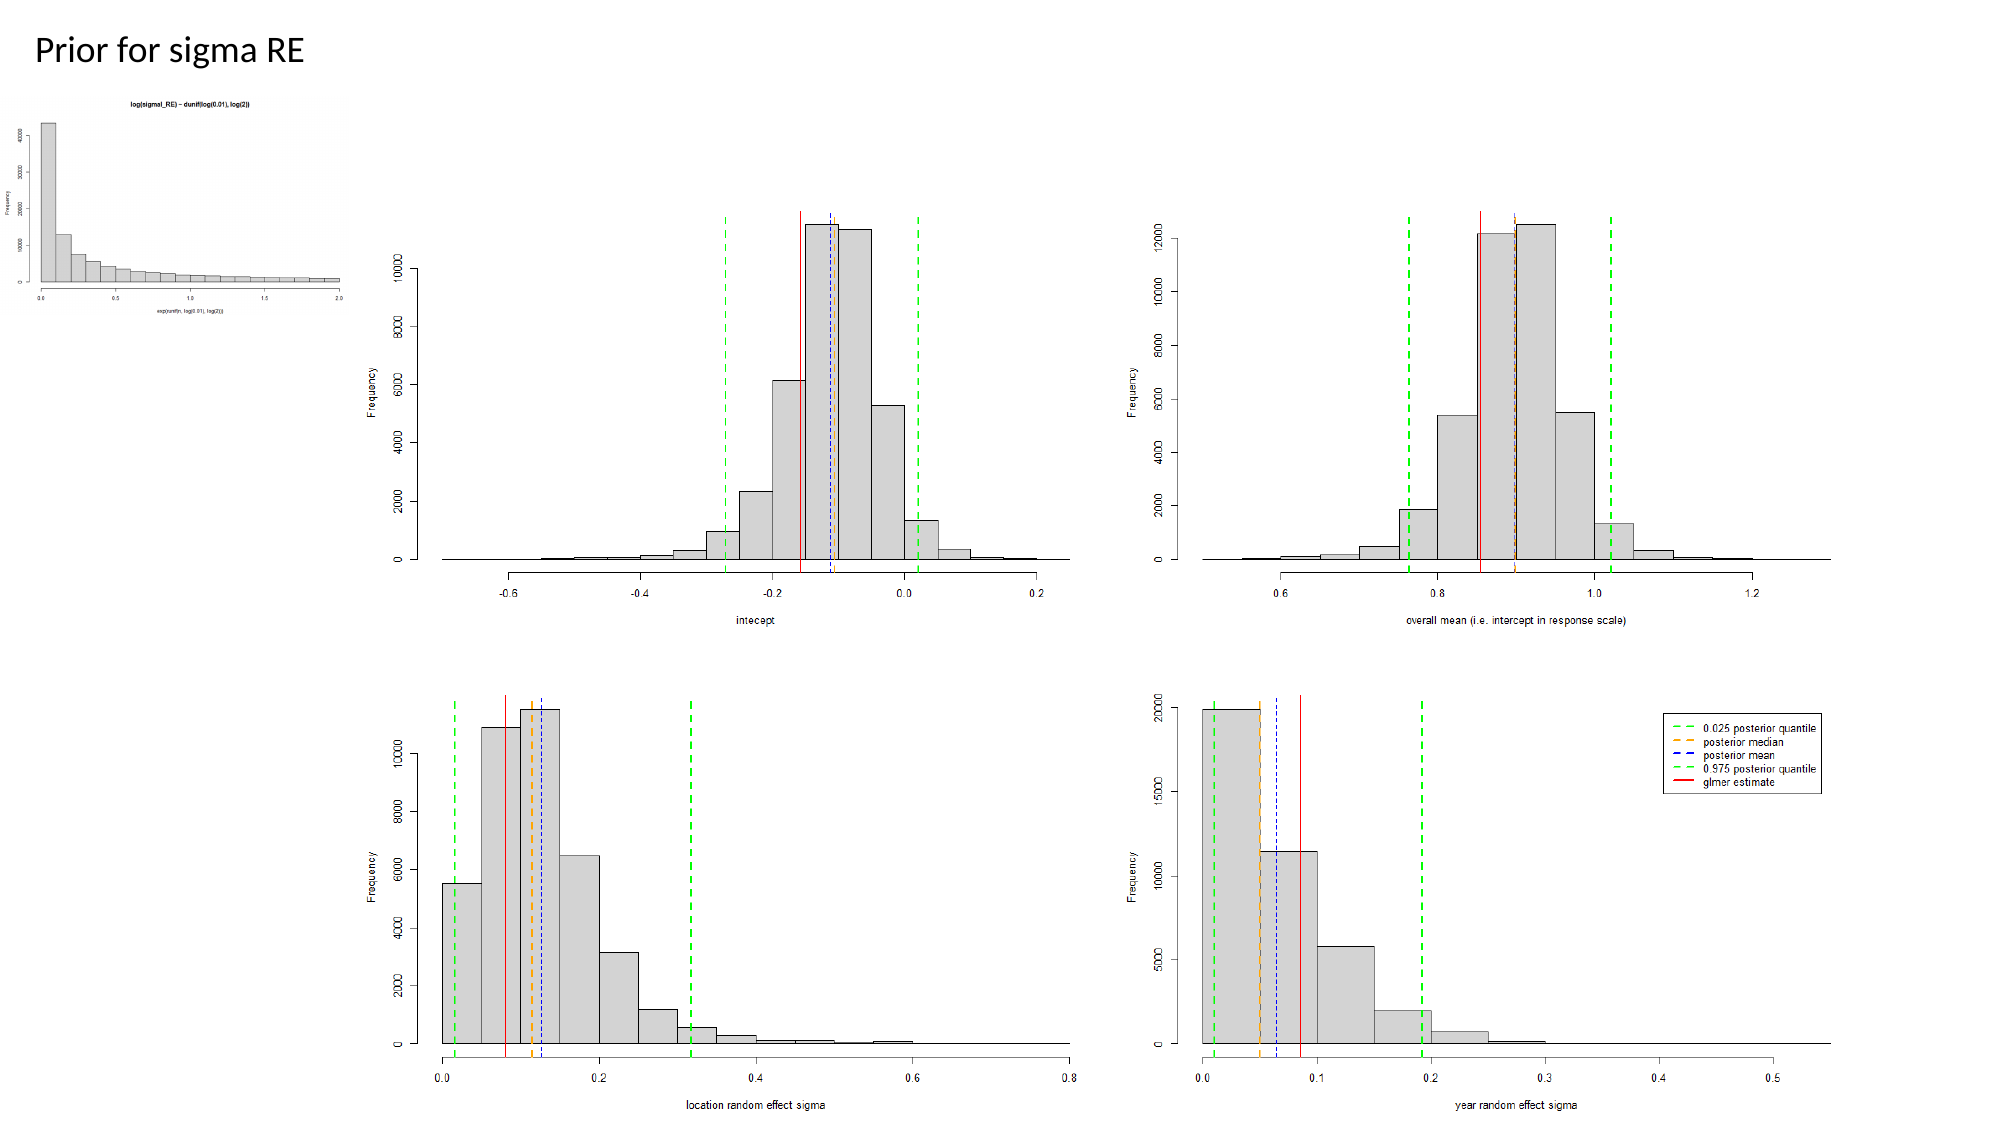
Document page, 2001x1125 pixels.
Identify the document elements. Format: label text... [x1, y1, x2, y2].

picture [0, 96, 349, 316]
picture [362, 156, 1883, 1125]
text_box Prior for sigma RE [20, 17, 321, 78]
